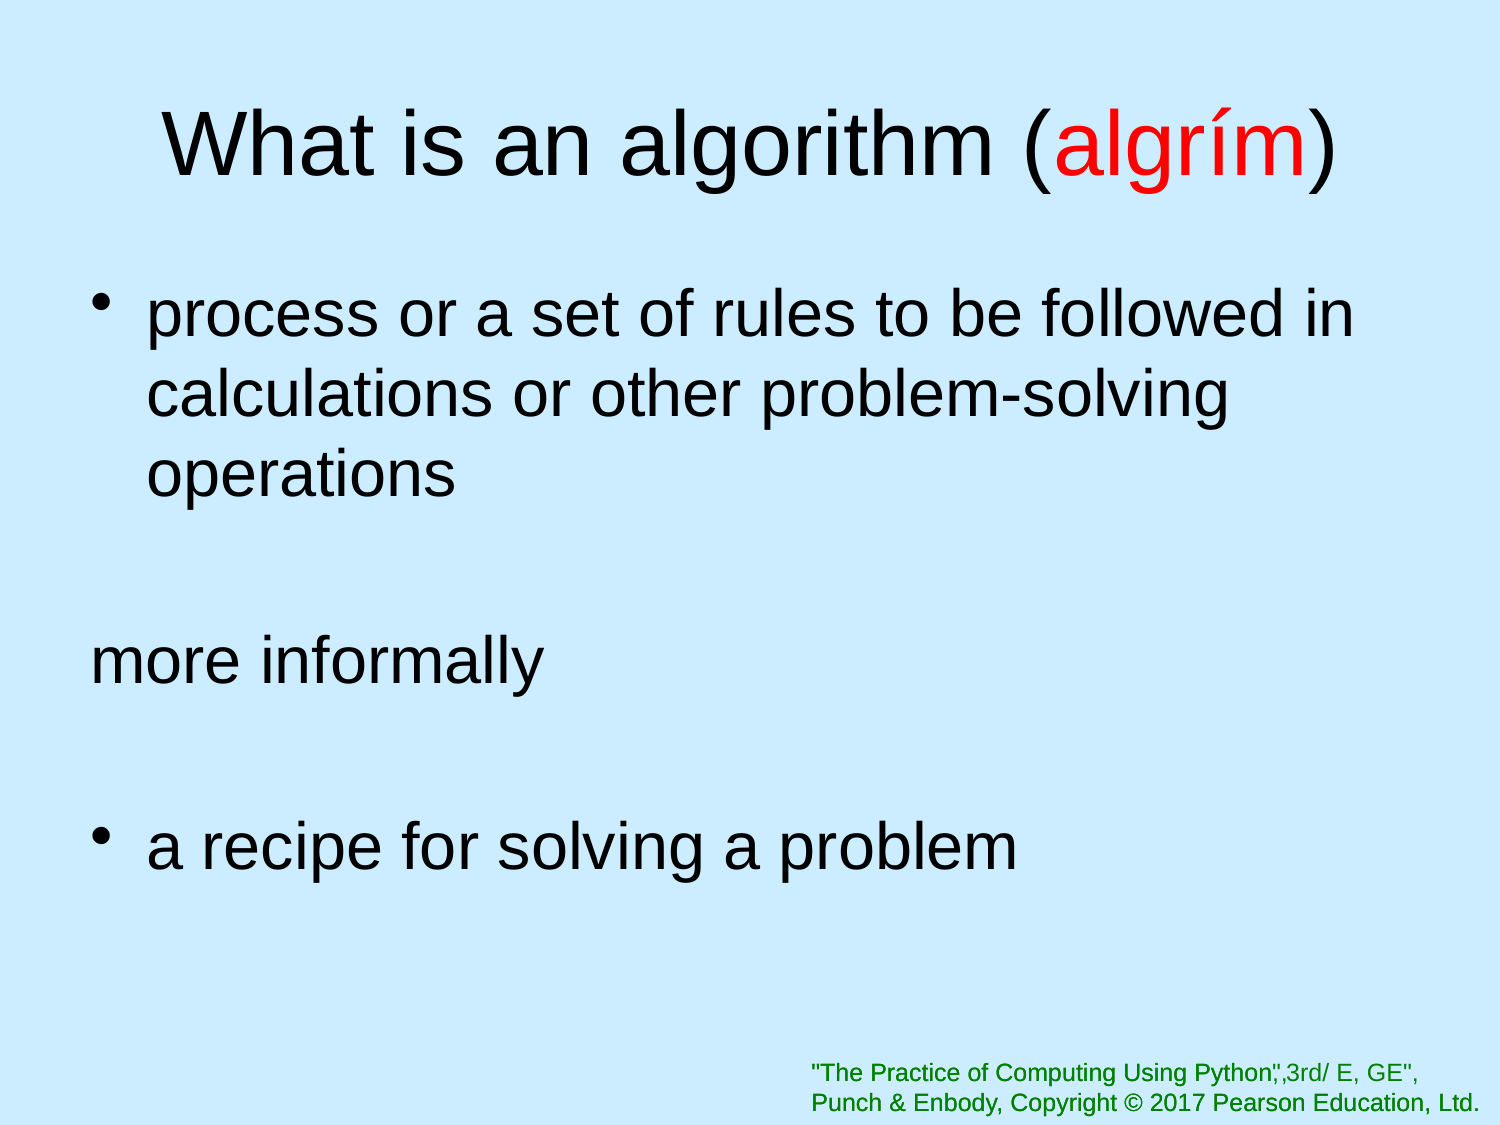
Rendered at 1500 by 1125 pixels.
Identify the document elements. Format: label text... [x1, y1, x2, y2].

title What is an algorithm (algrím) [75, 45, 1425, 233]
list process or a set of rules to be followed in calculations or other problem-solving operations more informally a recipe for solving a problem [75, 262, 1425, 1005]
